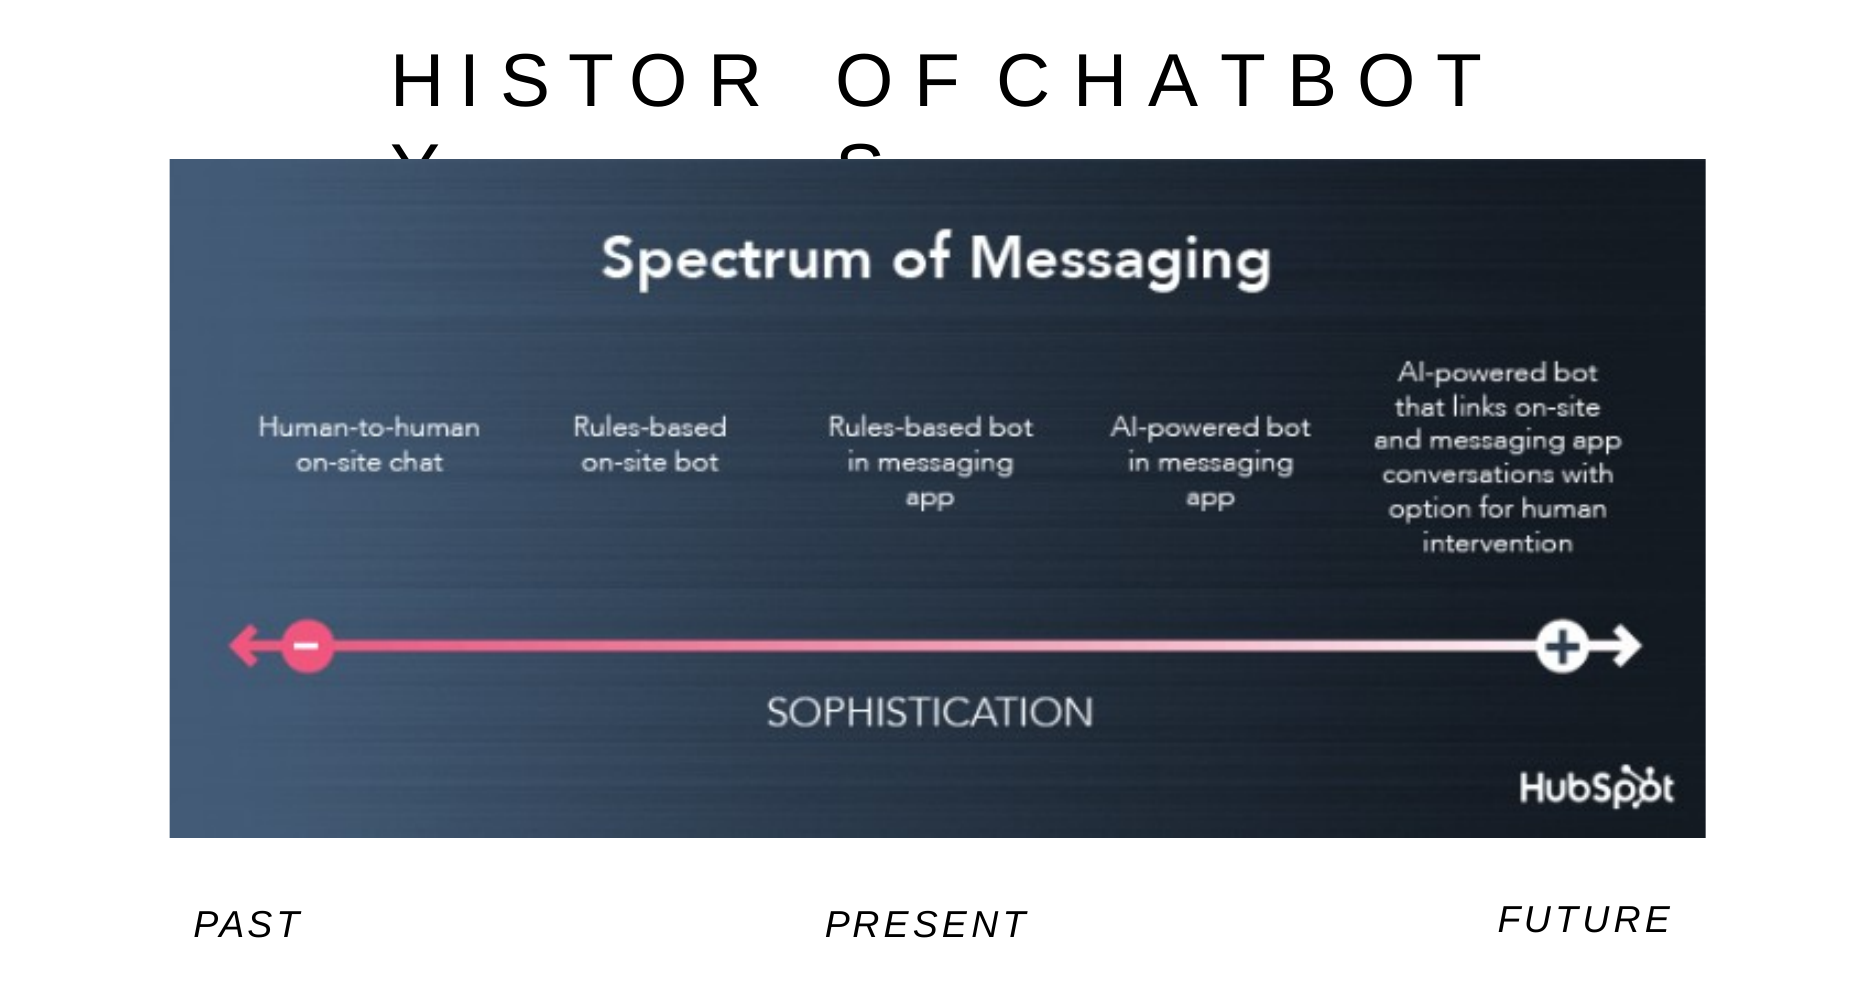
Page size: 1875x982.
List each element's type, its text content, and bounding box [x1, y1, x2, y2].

text_box P A S T [112, 835, 327, 945]
text_box F U T U R E [1495, 893, 1711, 941]
text_box O F C H A T B O T S [833, 29, 1487, 159]
title H I S T O R Y [388, 29, 789, 159]
text_box P R E S E N T [822, 898, 1100, 946]
text_box [169, 159, 1706, 838]
